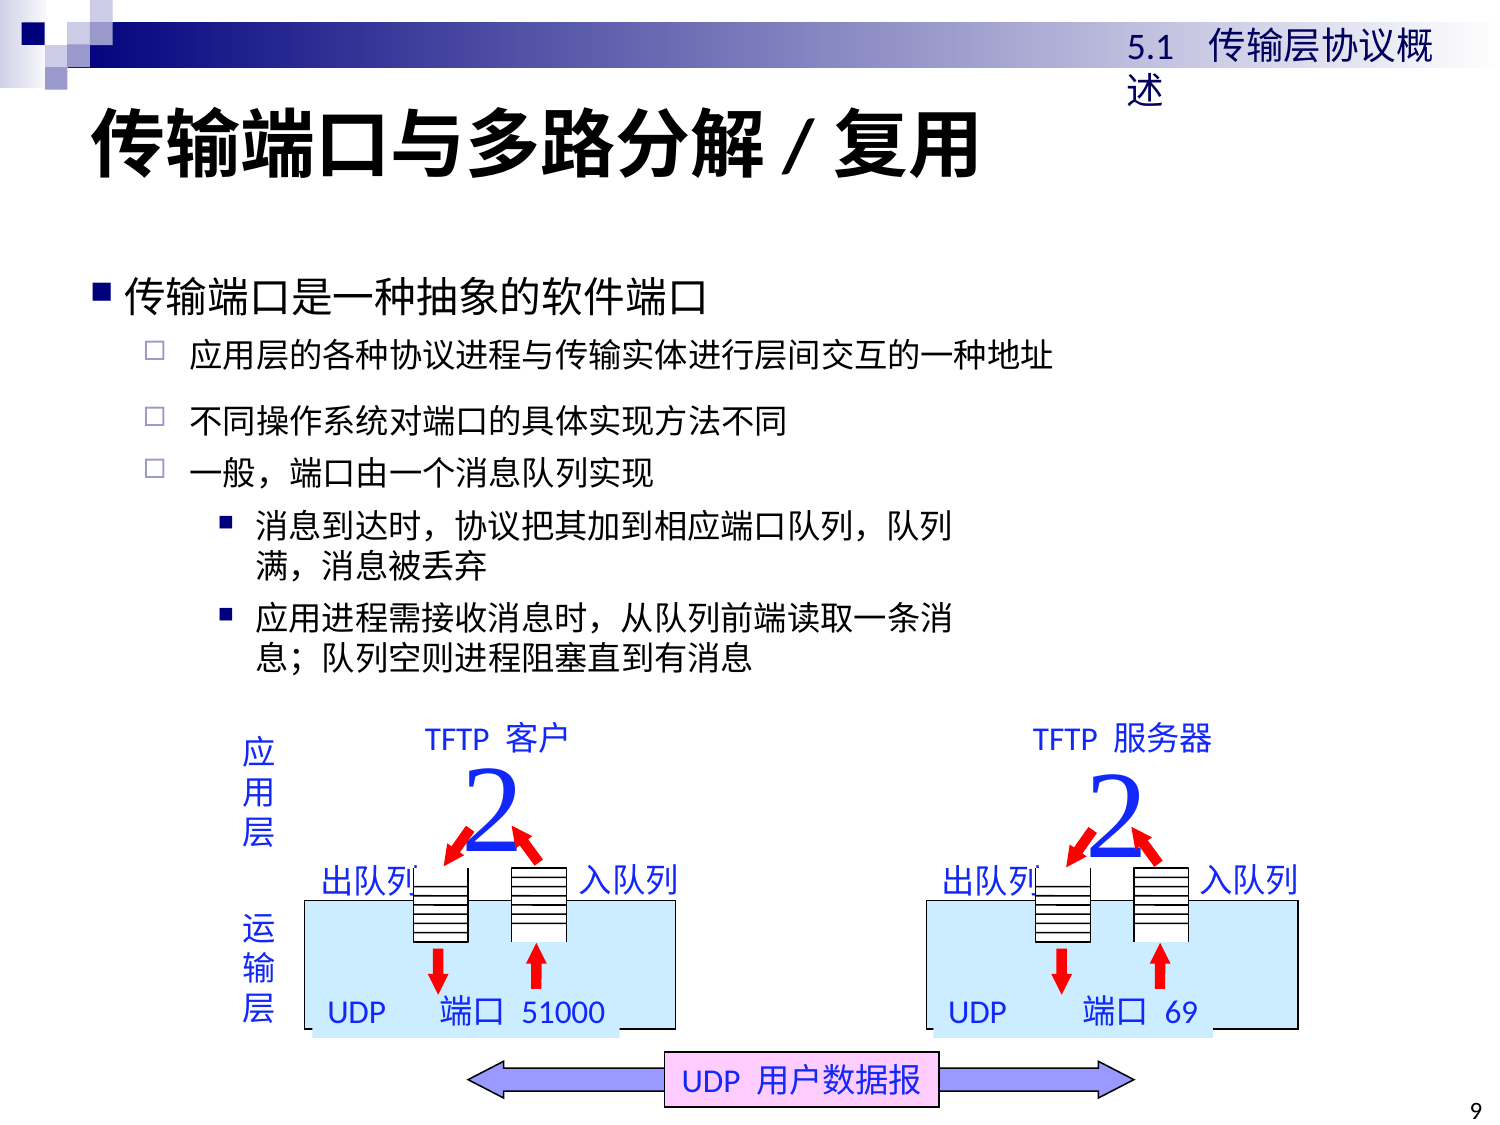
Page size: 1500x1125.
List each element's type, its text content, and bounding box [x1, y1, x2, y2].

slide_number 9 [1448, 1100, 1483, 1125]
text_box 不同操作系统对端口的具体实现方法不同 一般，端口由一个消息队列实现 消息到达时，协议把其加到相应端口队列，队列满，消息被丢弃 应用进程需接收消息时，从队列前端读取一条消息；队列空则进程阻塞直到有消息 [75, 392, 985, 710]
list 传输端口是一种抽象的软件端口 应用层的各种协议进程与传输实体进行层间交互的一种地址 [75, 238, 1153, 393]
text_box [227, 709, 1315, 1108]
title 传输端口与多路分解/复用 [75, 75, 1425, 209]
text_box 5.1 传输层协议概述 [1112, 14, 1483, 120]
